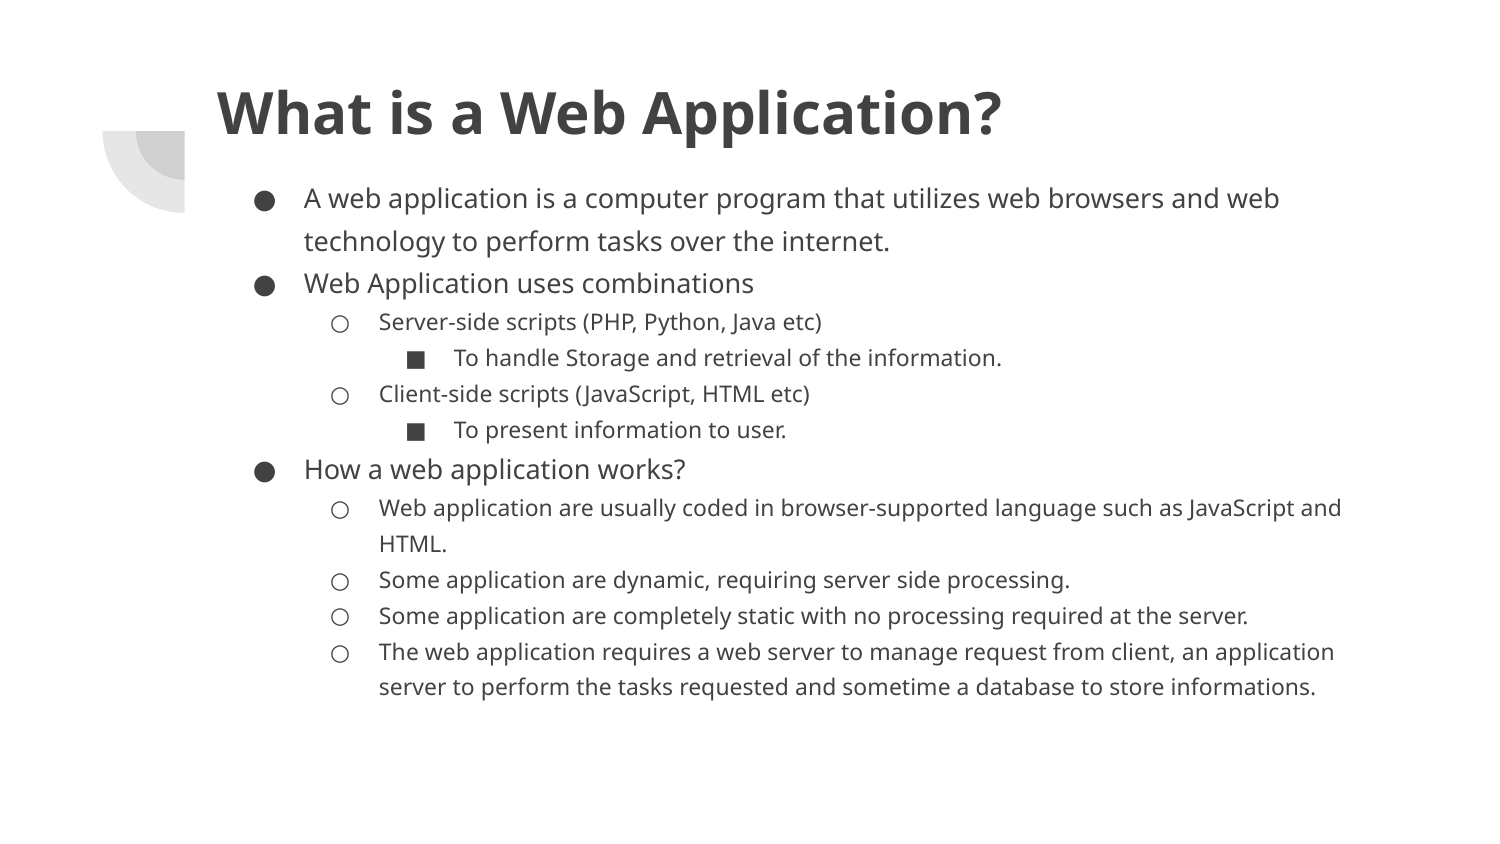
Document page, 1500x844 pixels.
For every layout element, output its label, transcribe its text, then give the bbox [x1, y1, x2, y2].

title What is a Web Application? [202, 57, 1357, 222]
list A web application is a computer program that utilizes web browsers and web technology to perform tasks over the internet. Web Application uses combinations Server-side scripts (PHP, Python, Java etc) To handle Storage and retrieval of the information. Client-side scripts (JavaScript, HTML etc) To present information to user. How a web application works? Web application are usually coded in browser-supported language such as JavaScript and HTML. Some application are dynamic, requiring server side processing. Some application are completely static with no processing required at the server. The web application requires a web server to manage request from client, an application server to perform the tasks requested and sometime a database to store informations. [213, 159, 1368, 744]
